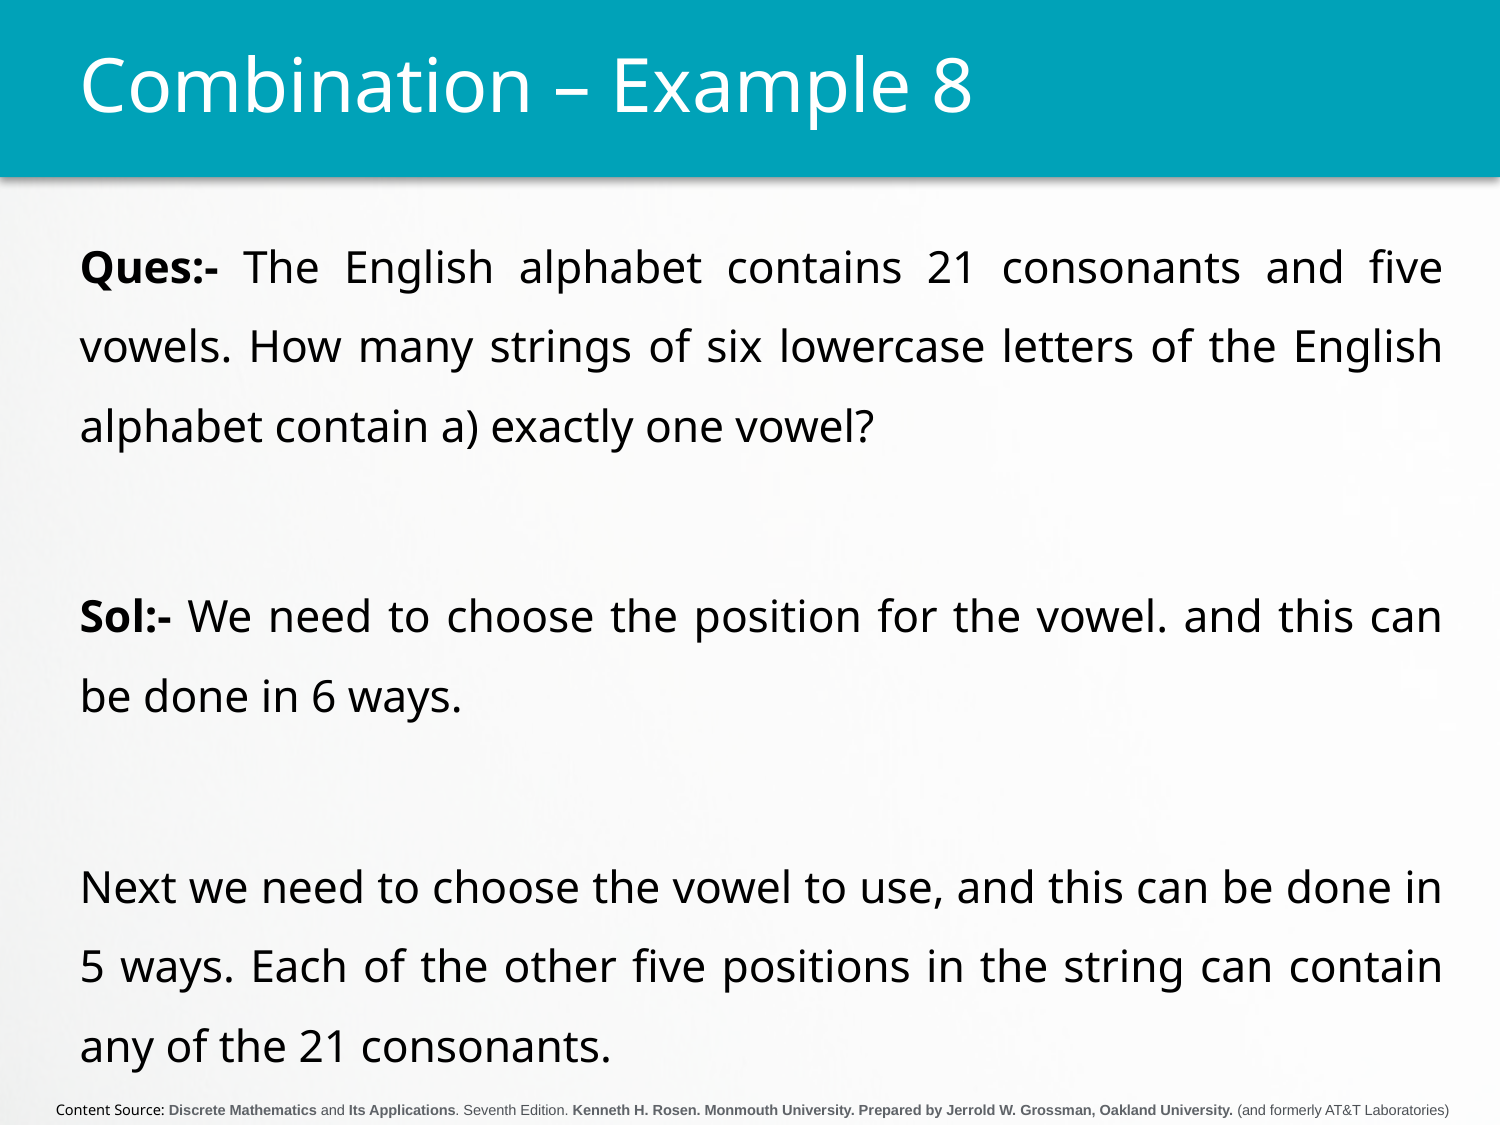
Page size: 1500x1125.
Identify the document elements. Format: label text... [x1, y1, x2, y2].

title Combination – Example 8 [64, 0, 1460, 178]
list Ques:- The English alphabet contains 21 consonants and five vowels. How many strings of six lowercase letters of the English alphabet contain a) exactly one vowel? Sol:- We need to choose the position for the vowel. and this can be done in 6 ways. Next we need to choose the vowel to use, and this can be done in 5 ways. Each of the other five positions in the string can contain any of the 21 consonants. [64, 204, 1460, 1081]
